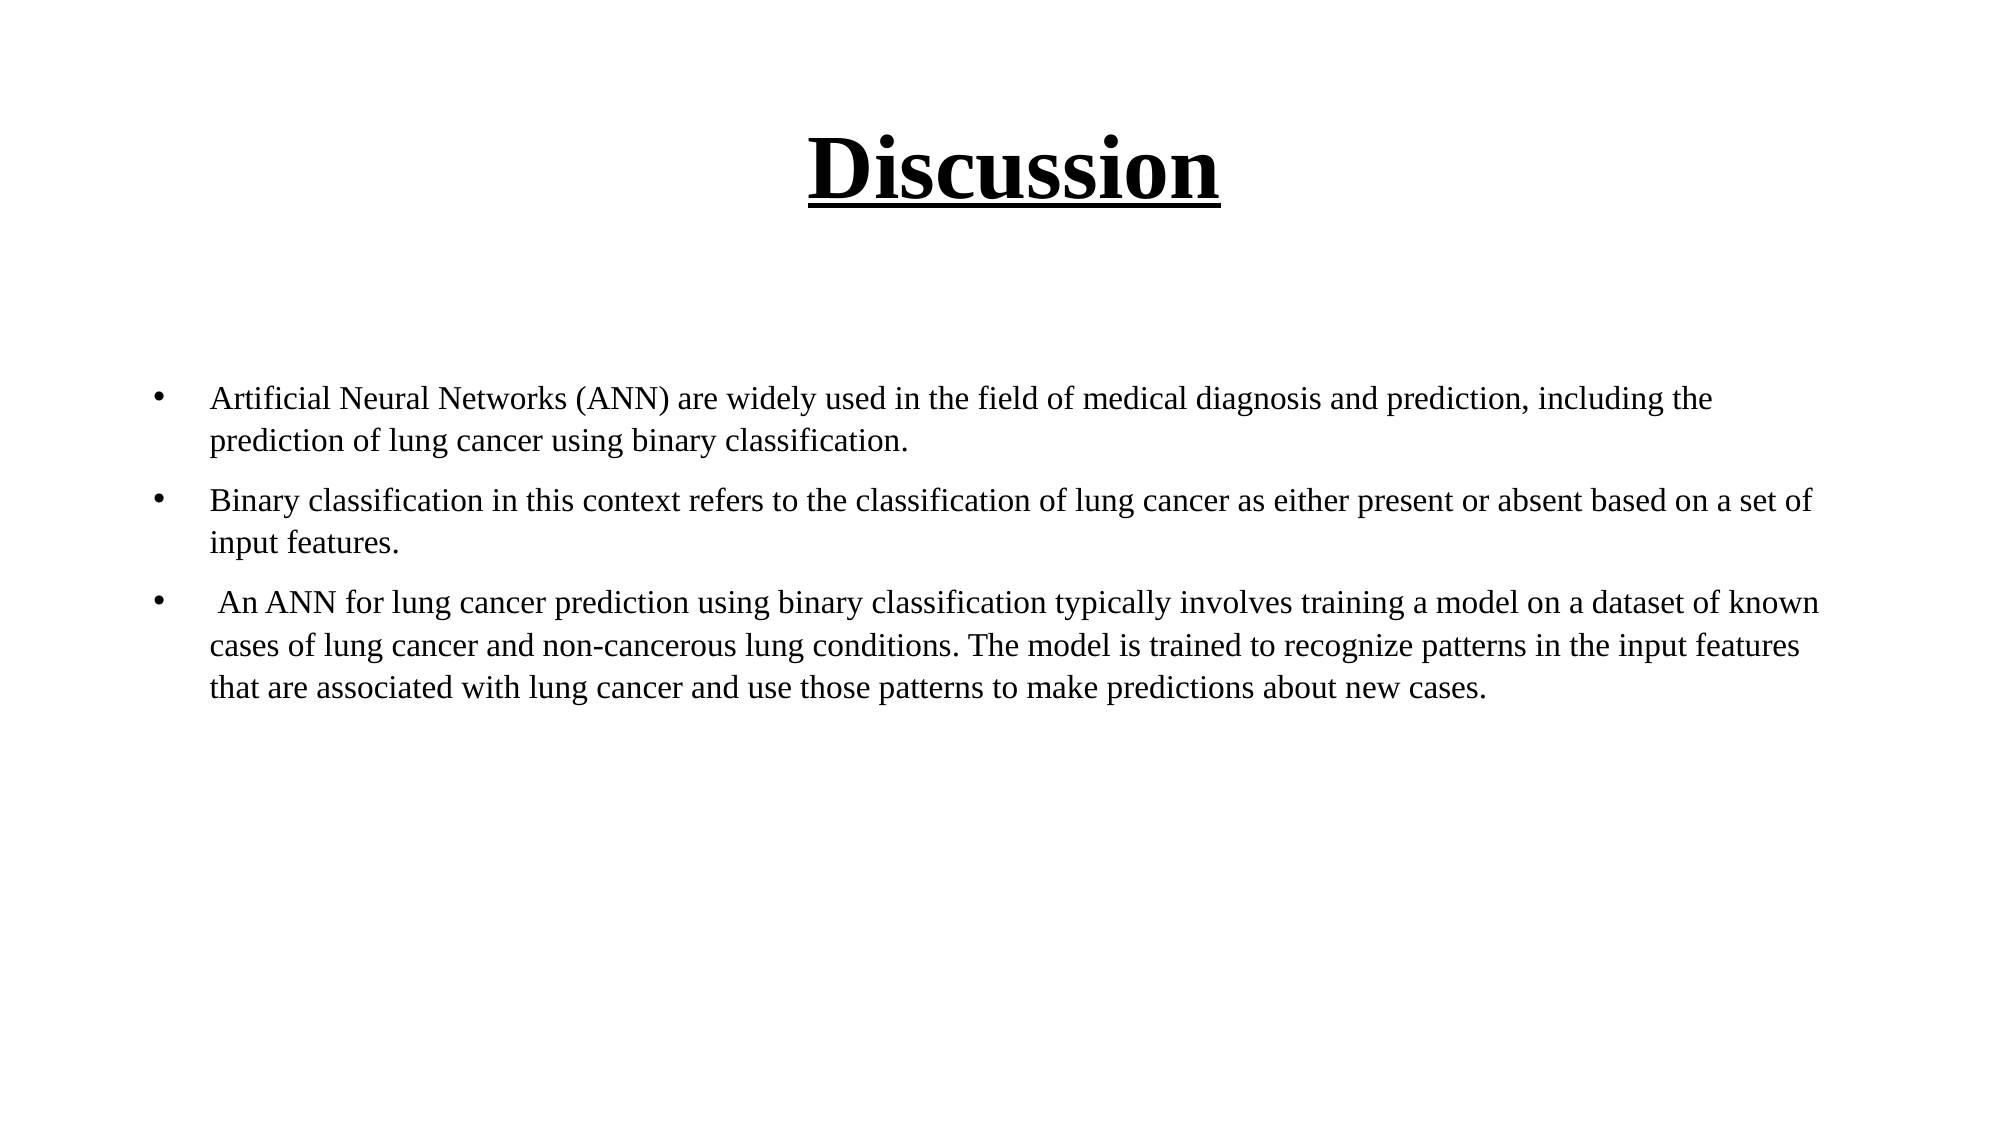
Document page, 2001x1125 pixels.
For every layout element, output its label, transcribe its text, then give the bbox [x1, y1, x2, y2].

title Discussion [137, 59, 1863, 278]
list Artificial Neural Networks (ANN) are widely used in the field of medical diagnosis and prediction, including the prediction of lung cancer using binary classification. Binary classification in this context refers to the classification of lung cancer as either present or absent based on a set of input features. An ANN for lung cancer prediction using binary classification typically involves training a model on a dataset of known cases of lung cancer and non-cancerous lung conditions. The model is trained to recognize patterns in the input features that are associated with lung cancer and use those patterns to make predictions about new cases. [138, 365, 1864, 808]
